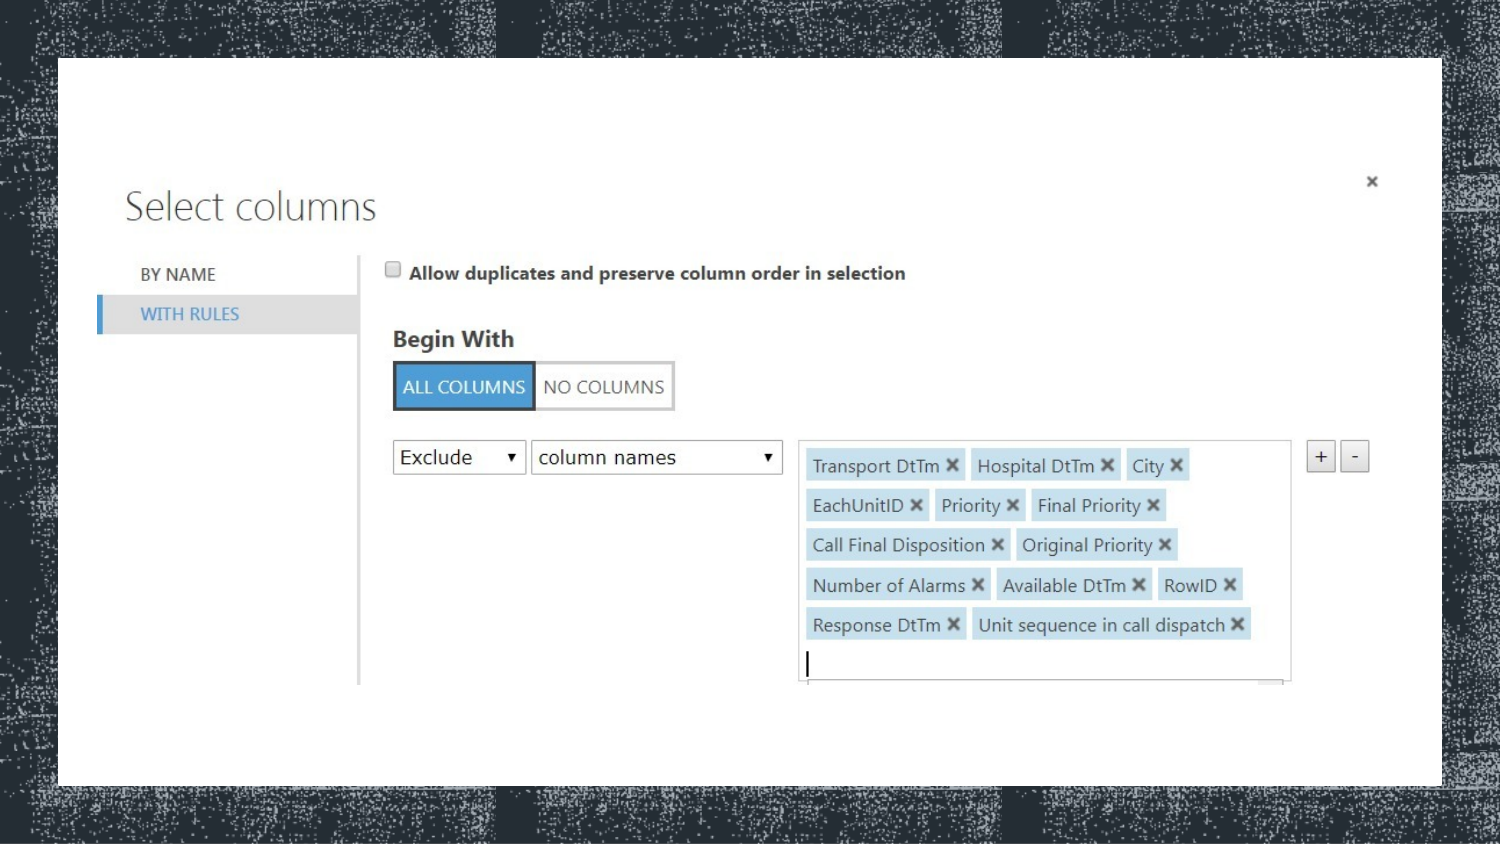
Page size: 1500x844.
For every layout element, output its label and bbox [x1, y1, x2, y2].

picture [98, 159, 1402, 684]
text_box [0, 0, 1500, 844]
text_box [58, 58, 1442, 786]
text_box [1405, 768, 1457, 822]
